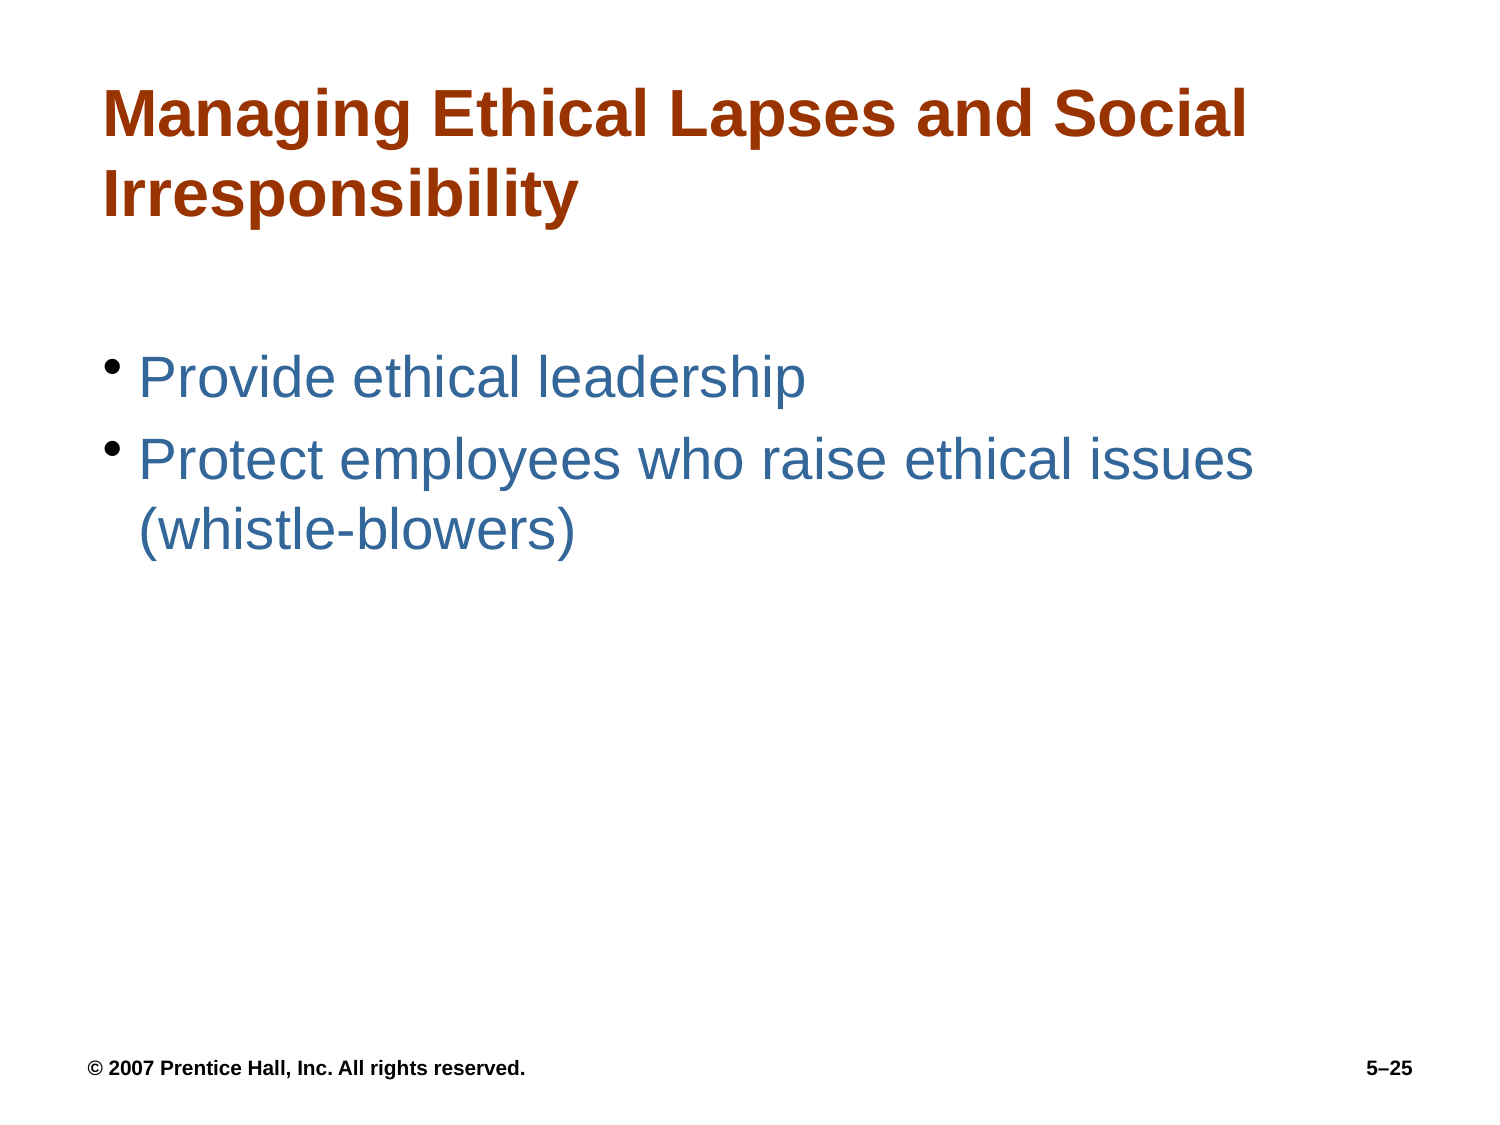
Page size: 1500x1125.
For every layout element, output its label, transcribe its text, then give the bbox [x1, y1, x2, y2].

list Provide ethical leadership Protect employees who raise ethical issues (whistle-blowers) [87, 249, 1417, 1001]
footer © 2007 Prentice Hall, Inc. All rights reserved. [87, 1012, 751, 1088]
slide_number 5–25 [1049, 1012, 1413, 1088]
title Managing Ethical Lapses and Social Irresponsibility [87, 62, 1413, 238]
